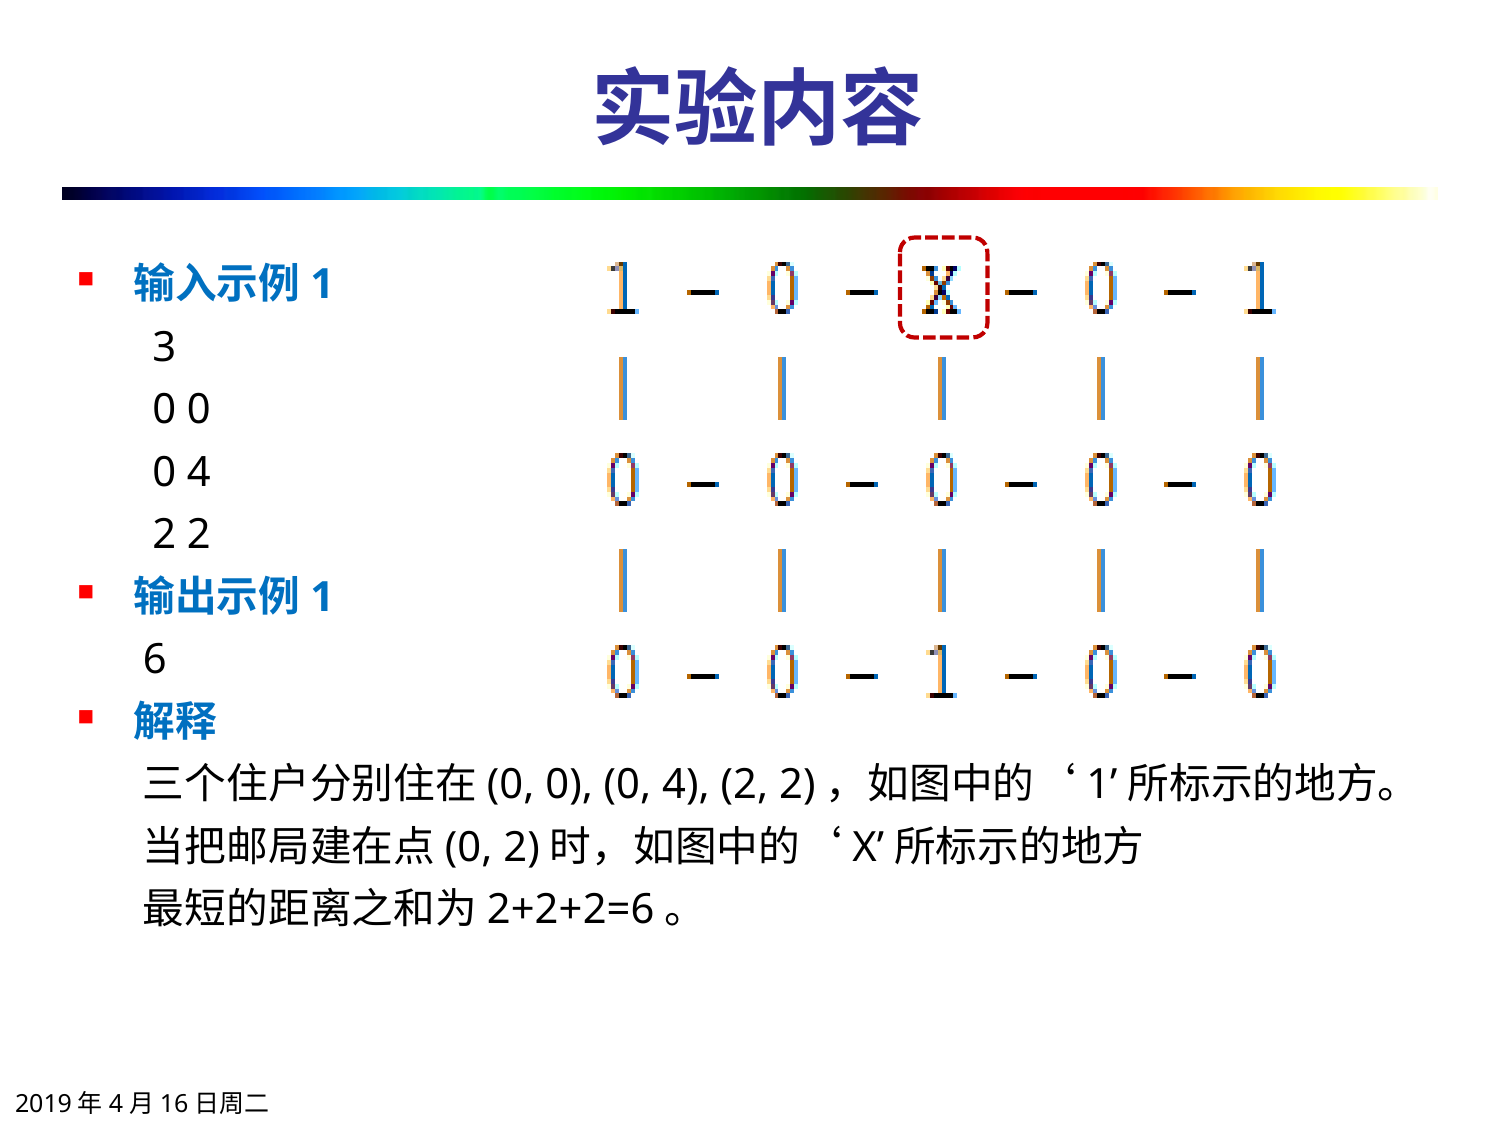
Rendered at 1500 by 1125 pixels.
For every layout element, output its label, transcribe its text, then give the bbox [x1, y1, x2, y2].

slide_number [0, 1049, 313, 1125]
picture [382, 187, 1438, 200]
title 实验内容 [124, 37, 1392, 163]
list 输入示例1 3 0 0 0 4 2 2 输出示例1 6 解释 三个住户分别住在(0, 0), (0, 4), (2, 2)，如图中的‘1’所标示的地方。 当把邮局建在点(0, 2)时，如图中的‘X’所标示的地方 最短的距离之和为2+2+2=6。 [62, 237, 1451, 1076]
picture [599, 262, 1301, 737]
picture [62, 187, 355, 200]
text_box [899, 237, 988, 260]
